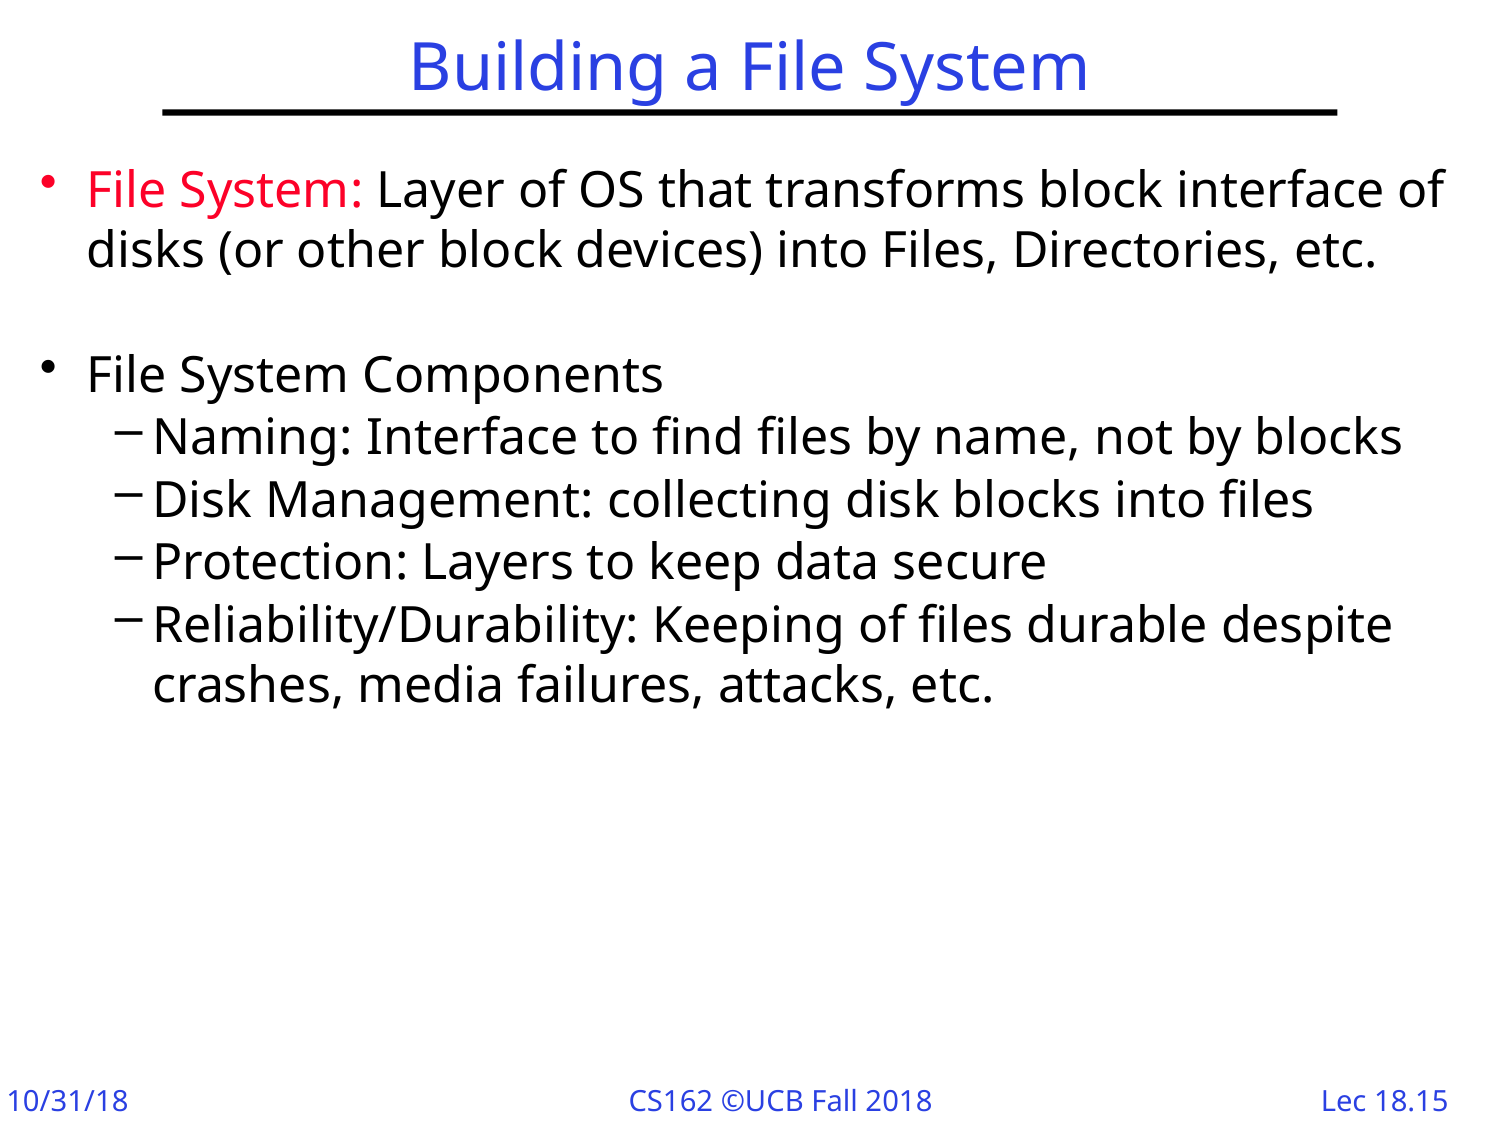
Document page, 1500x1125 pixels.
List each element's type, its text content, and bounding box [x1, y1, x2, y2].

list File System: Layer of OS that transforms block interface of disks (or other block devices) into Files, Directories, etc. File System Components Naming: Interface to find files by name, not by blocks Disk Management: collecting disk blocks into files Protection: Layers to keep data secure Reliability/Durability: Keeping of files durable despite crashes, media failures, attacks, etc. [24, 149, 1475, 1125]
title Building a File System [162, 24, 1338, 113]
